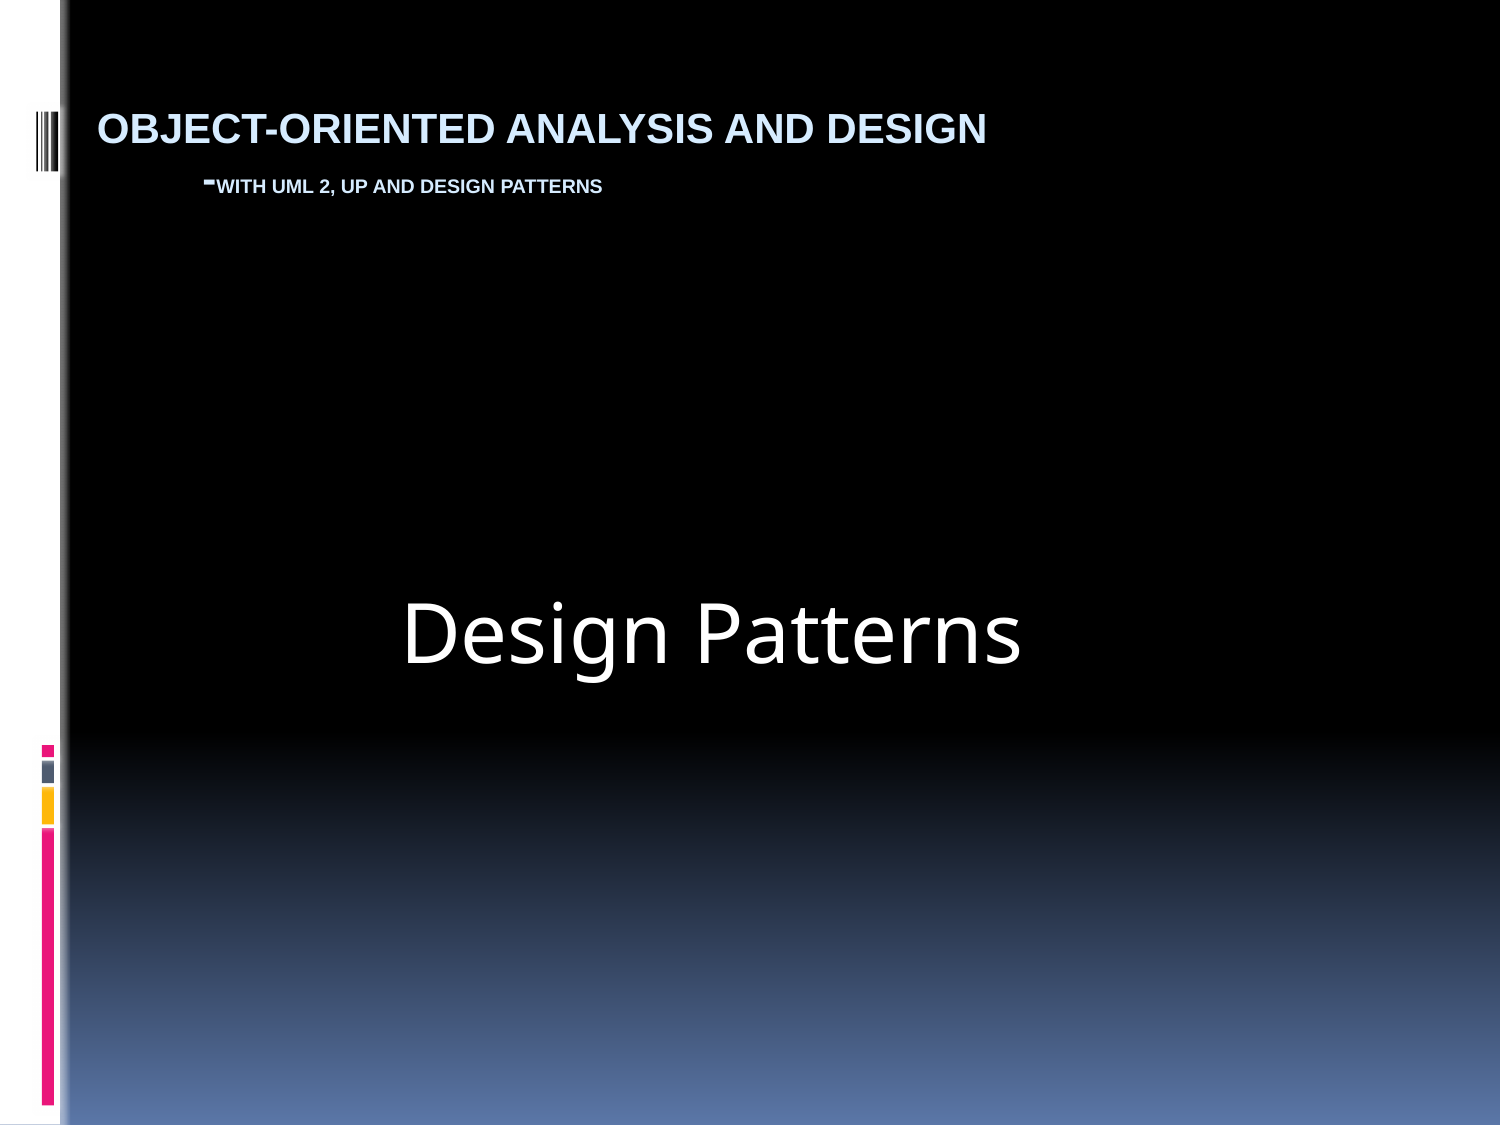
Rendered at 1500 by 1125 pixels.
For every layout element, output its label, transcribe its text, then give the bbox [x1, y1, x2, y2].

subtitle Design Patterns [383, 586, 1140, 740]
title Object-Oriented Analysis and Design -with UML 2, UP and design patterns [82, 93, 1500, 212]
